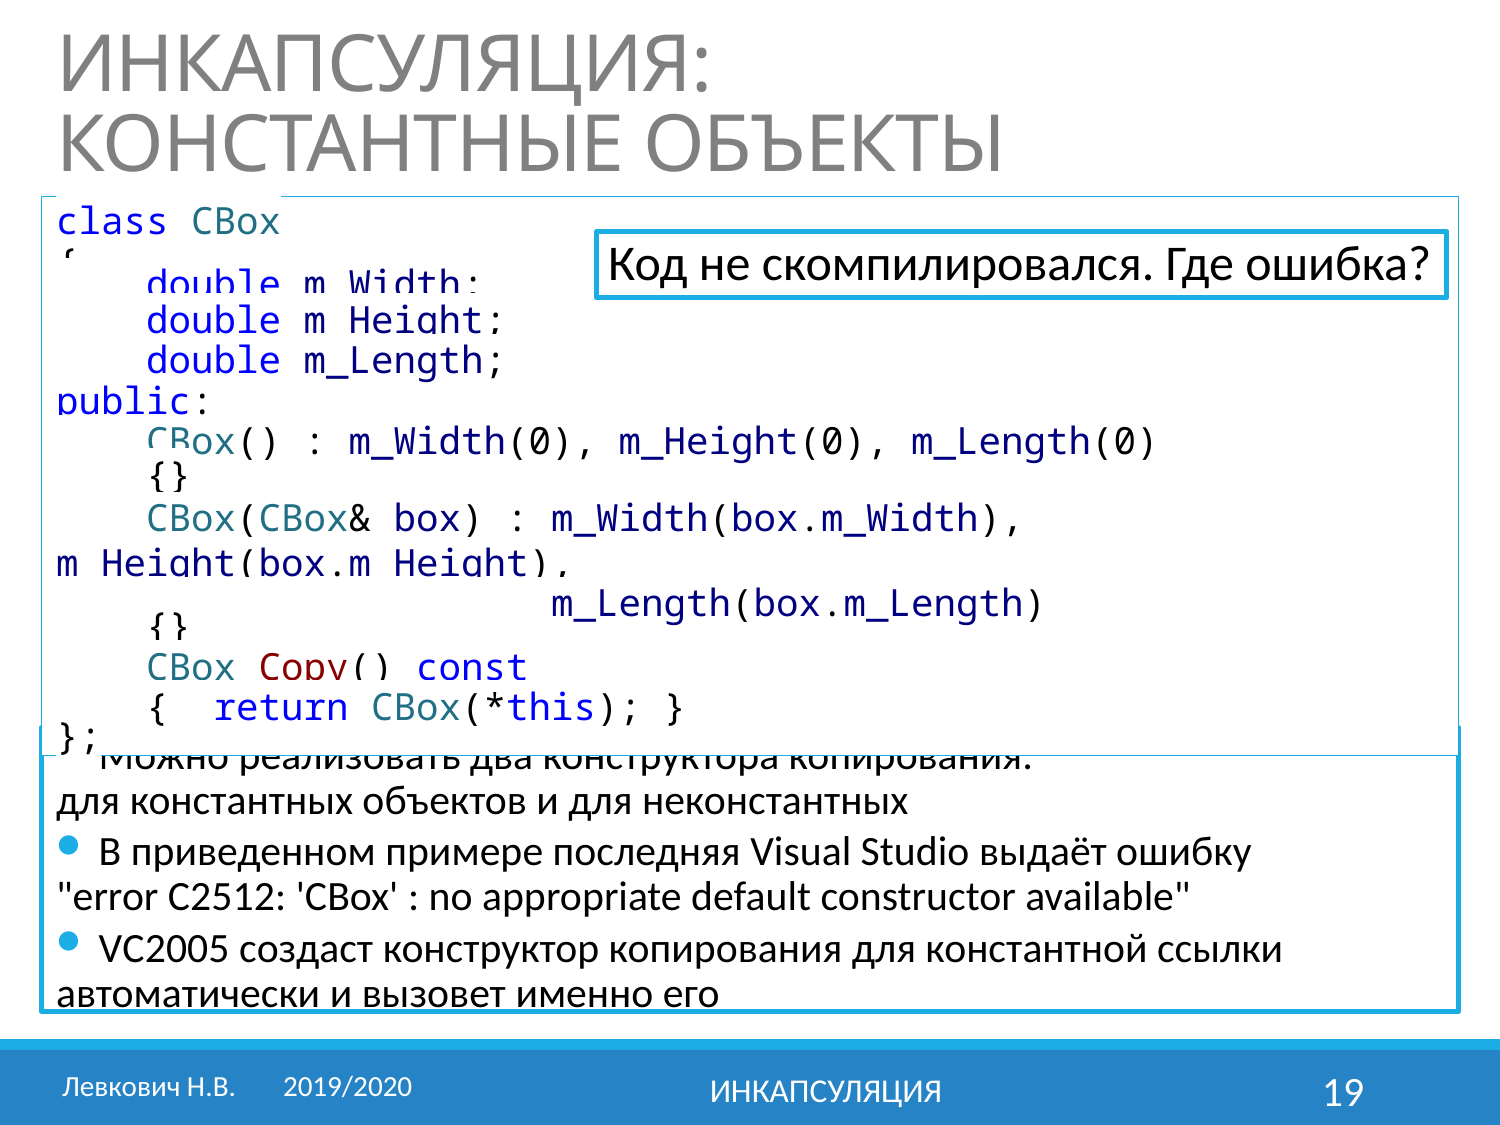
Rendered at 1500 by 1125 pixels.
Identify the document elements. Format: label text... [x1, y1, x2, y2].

footer Инкапсуляция [453, 1059, 1199, 1120]
title ИНКАПСУЛЯЦИЯ: Константные объекты [41, 19, 1459, 196]
text_box Код не скомпилировался. Где ошибка? [596, 231, 1447, 298]
text_box Можно реализовать два конструктора копирования: для константных объектов и для неконстантных В приведенном примере последняя Visual Studio выдаёт ошибку "error C2512: 'CBox' : no appropriate default constructor available" VС2005 создаст конструктор копирования для константной ссылки автоматически и вызовет именно его [41, 756, 1459, 1012]
text_box class CBox { double m_Width; double m_Height; double m_Length; public: CBox() : m_Width(0), m_Height(0), m_Length(0) {} CBox(CBox& box) : m_Width(box.m_Width), m_Height(box.m_Height), m_Length(box.m_Length) {} CBox Copy() const { return CBox(*this); } }; [41, 196, 1459, 756]
slide_number 19 [1218, 1059, 1380, 1120]
slide_number Левкович Н.В. 2019/2020 [47, 1059, 440, 1120]
